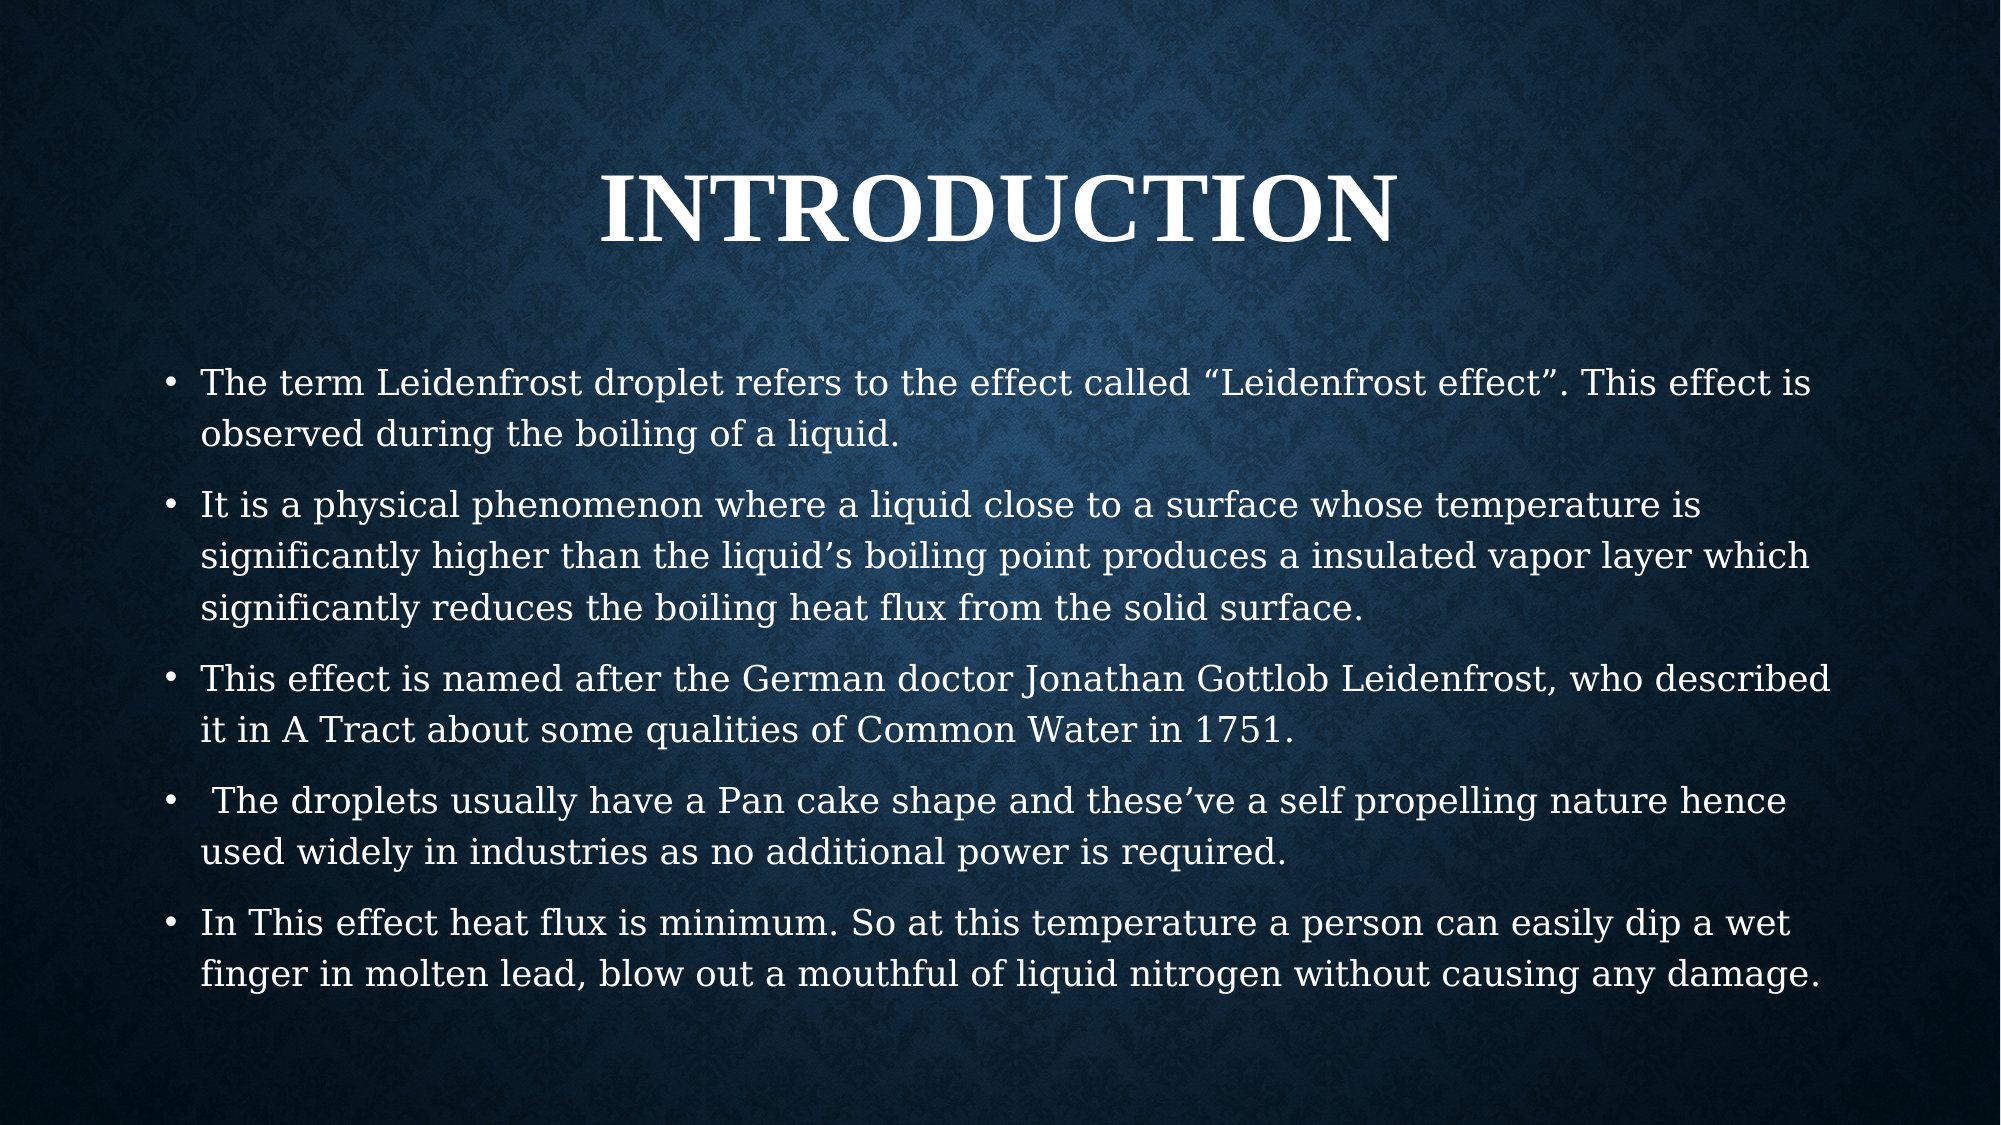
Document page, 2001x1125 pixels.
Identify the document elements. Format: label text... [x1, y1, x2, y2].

title INTRODUCTION [149, 99, 1849, 318]
list The term Leidenfrost droplet refers to the effect called “Leidenfrost effect”. This effect is observed during the boiling of a liquid. It is a physical phenomenon where a liquid close to a surface whose temperature is significantly higher than the liquid’s boiling point produces a insulated vapor layer which significantly reduces the boiling heat flux from the solid surface. This effect is named after the German doctor Jonathan Gottlob Leidenfrost, who described it in A Tract about some qualities of Common Water in 1751. The droplets usually have a Pan cake shape and these’ve a self propelling nature hence used widely in industries as no additional power is required. In This effect heat flux is minimum. So at this temperature a person can easily dip a wet finger in molten lead, blow out a mouthful of liquid nitrogen without causing any damage. [149, 343, 1849, 1025]
